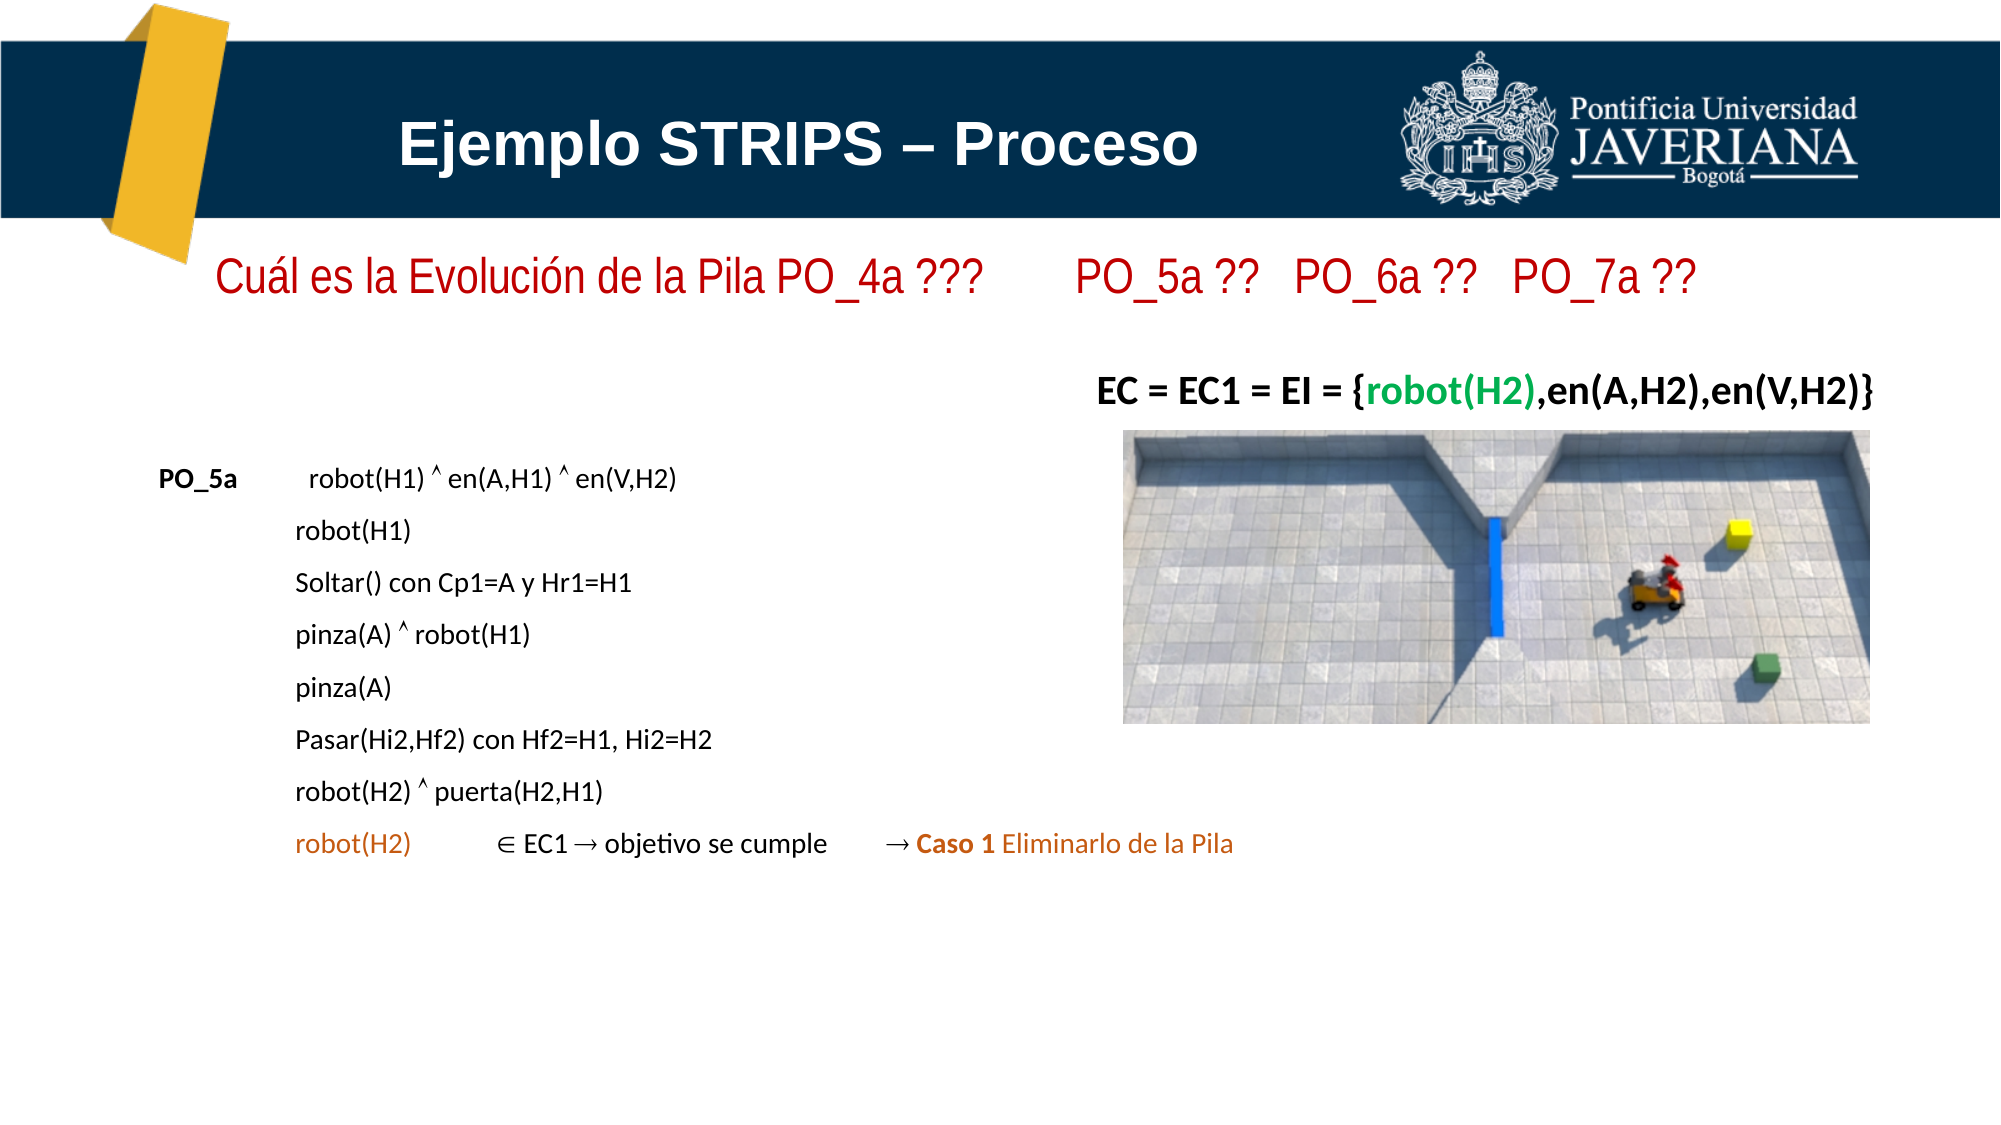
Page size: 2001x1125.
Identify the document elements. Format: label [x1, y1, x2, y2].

list [0, 0, 2000, 1125]
picture [1123, 431, 1870, 724]
